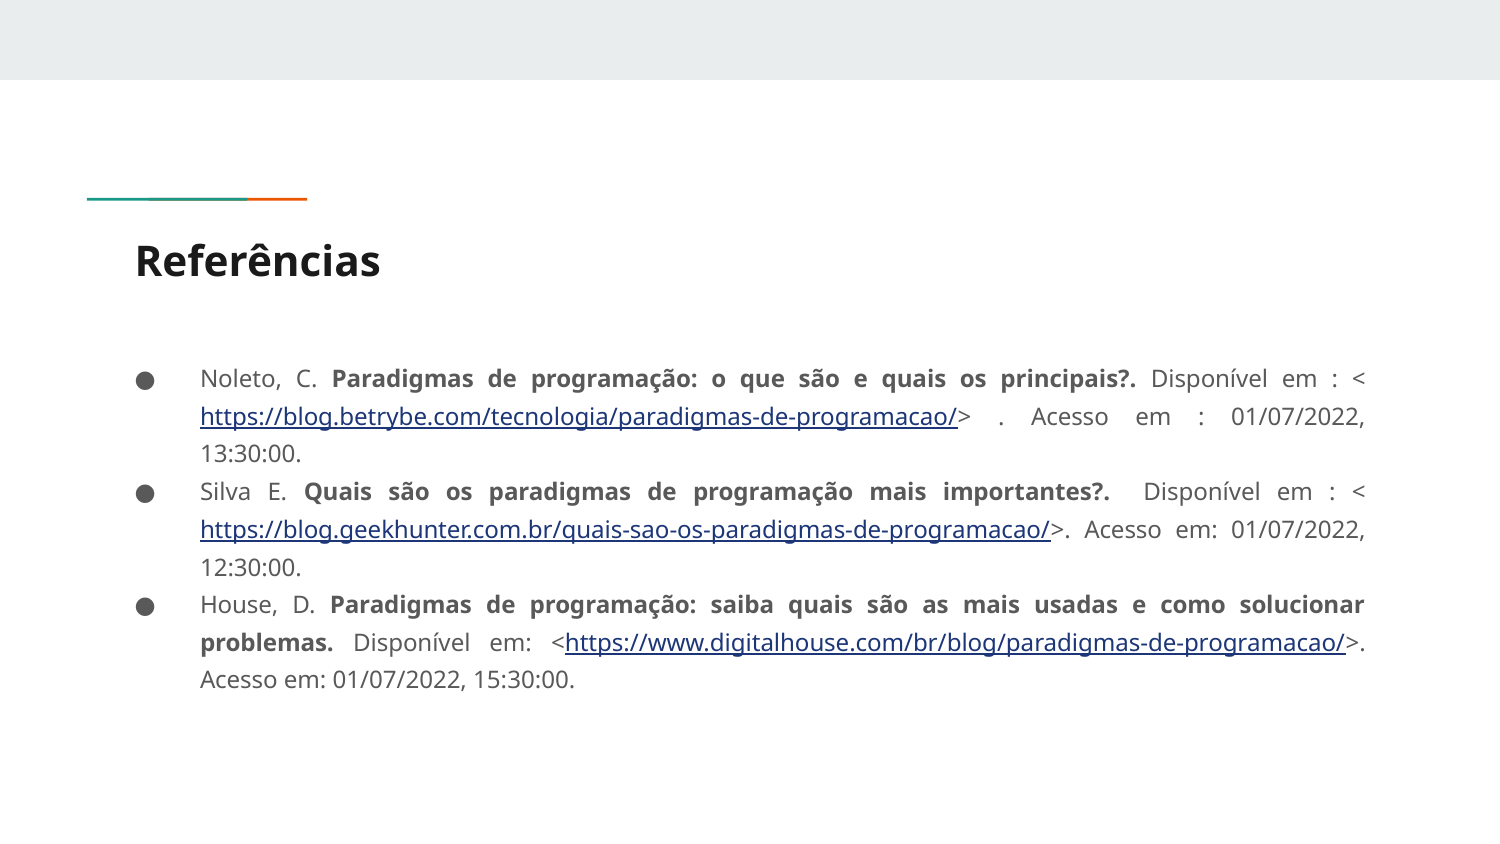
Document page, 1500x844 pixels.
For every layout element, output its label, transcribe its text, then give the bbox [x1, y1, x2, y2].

list Noleto, C. Paradigmas de programação: o que são e quais os principais?. Disponível em : <https://blog.betrybe.com/tecnologia/paradigmas-de-programacao/> . Acesso em : 01/07/2022, 13:30:00. Silva E. Quais são os paradigmas de programação mais importantes?. Disponível em : <https://blog.geekhunter.com.br/quais-sao-os-paradigmas-de-programacao/>. Acesso em: 01/07/2022, 12:30:00. House, D. Paradigmas de programação: saiba quais são as mais usadas e como solucionar problemas. Disponível em: <https://www.digitalhouse.com/br/blog/paradigmas-de-programacao/>. Acesso em: 01/07/2022, 15:30:00. [119, 341, 1381, 712]
title Referências [119, 216, 1381, 305]
